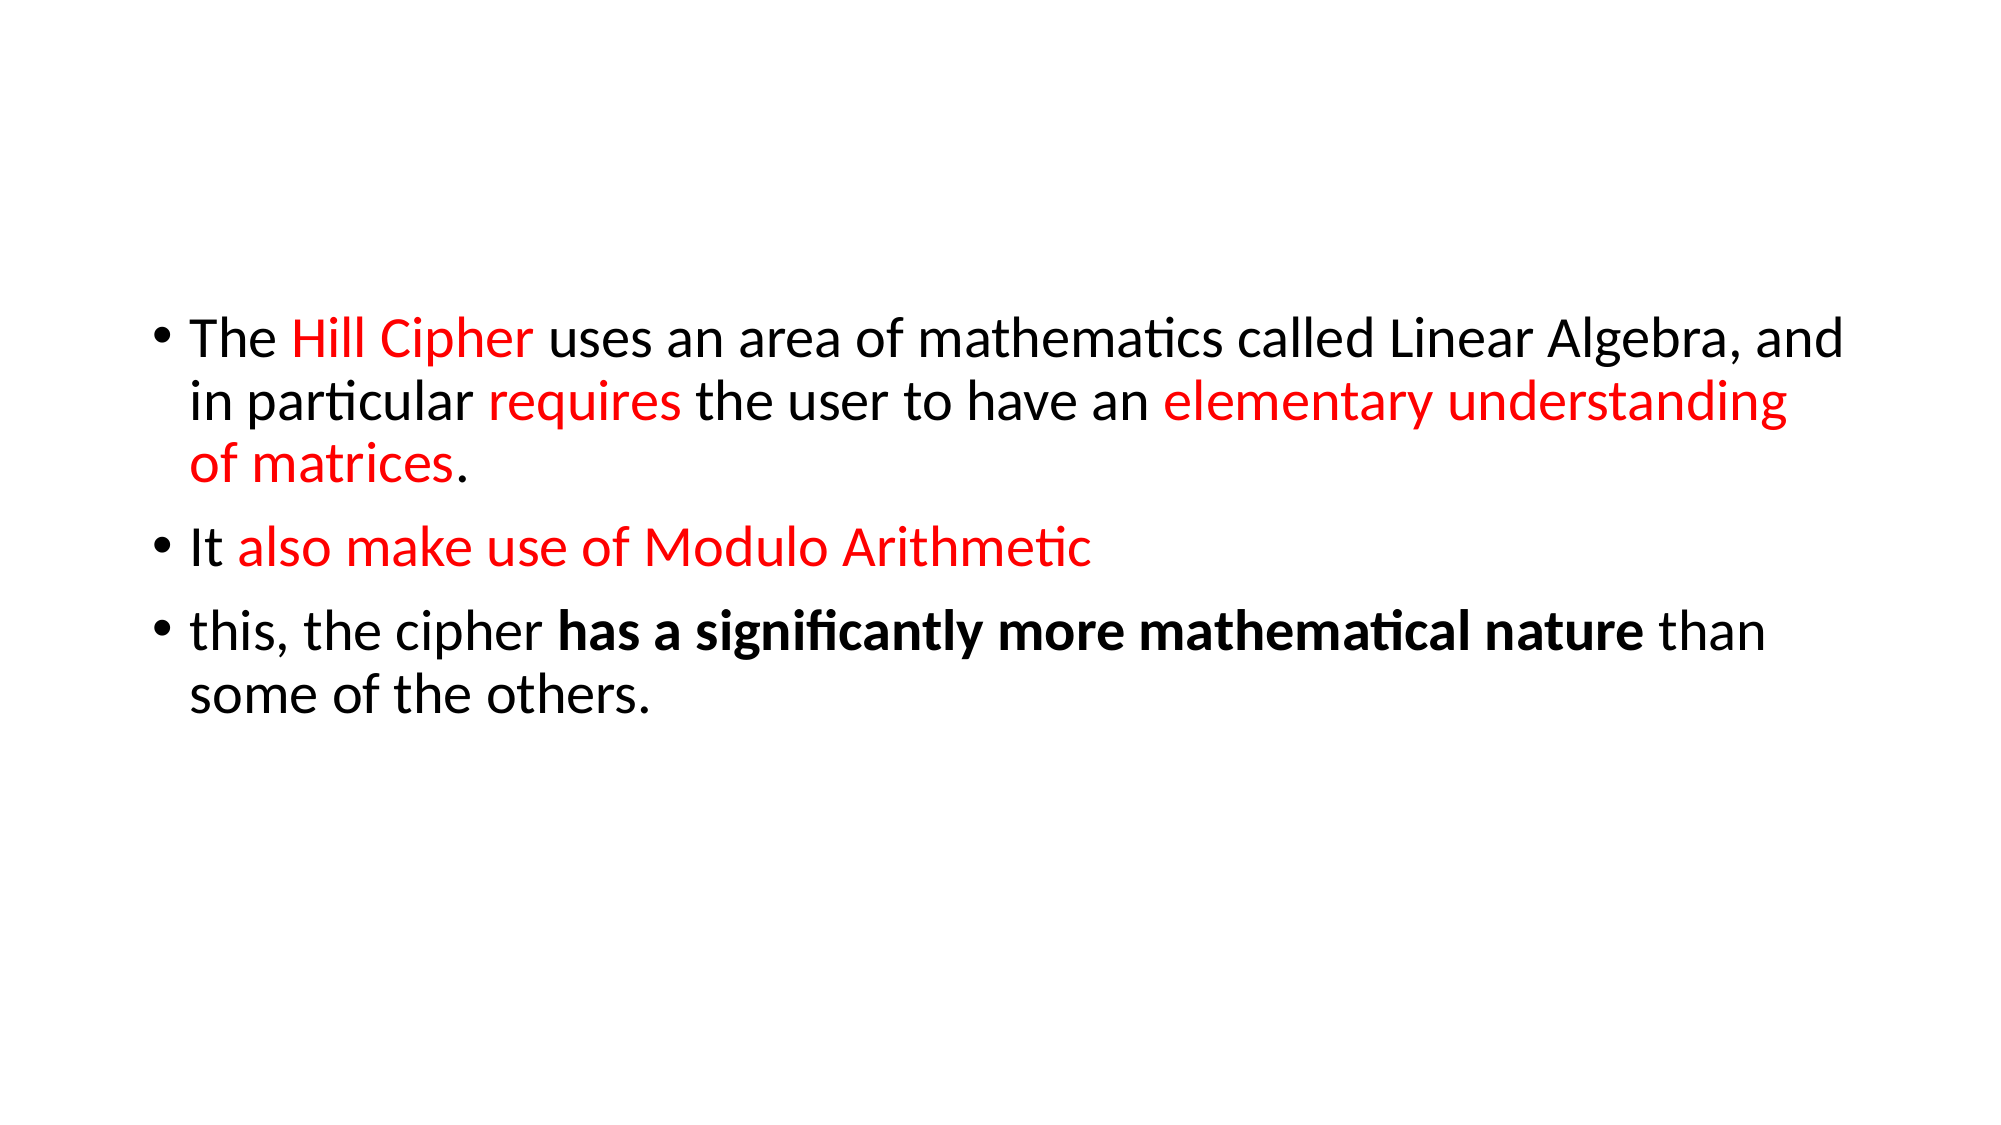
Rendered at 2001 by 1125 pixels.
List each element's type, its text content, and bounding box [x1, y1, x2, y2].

list The Hill Cipher uses an area of mathematics called Linear Algebra, and in particular requires the user to have an elementary understanding of matrices. It also make use of Modulo Arithmetic this, the cipher has a significantly more mathematical nature than some of the others. [137, 299, 1863, 1014]
